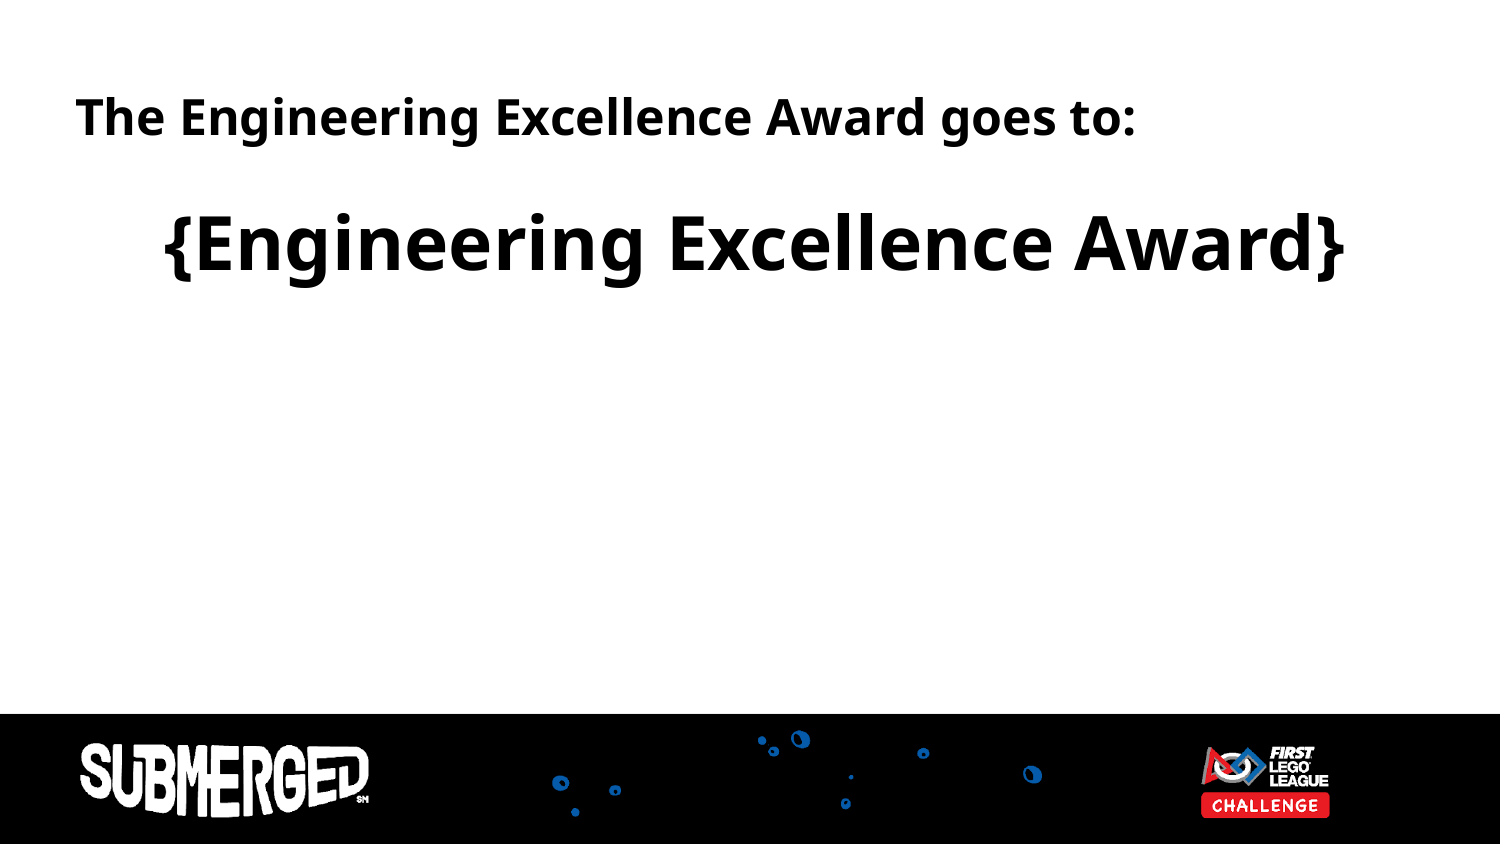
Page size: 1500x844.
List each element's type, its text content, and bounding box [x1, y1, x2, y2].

list {Engineering Excellence Award} [75, 187, 1435, 585]
picture [0, 0, 1500, 844]
title The Engineering Excellence Award goes to: [75, 65, 1435, 166]
